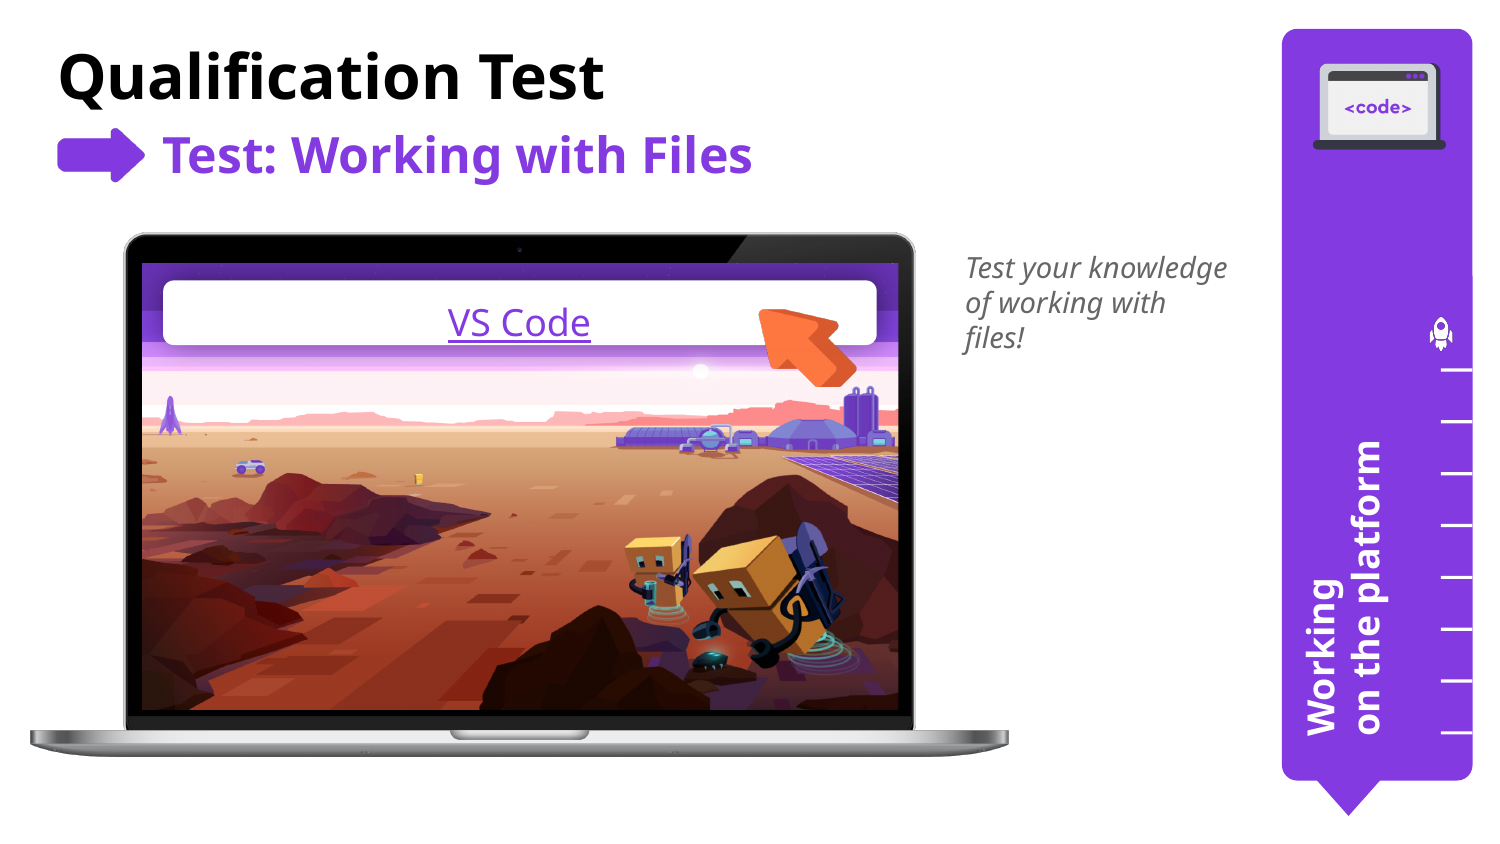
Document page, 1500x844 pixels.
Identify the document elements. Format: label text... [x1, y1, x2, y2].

picture [1423, 310, 1459, 358]
picture [1281, 13, 1473, 195]
text_box Test: Working with Files [162, 123, 1276, 204]
text_box Qualification Test [57, 26, 1213, 124]
text_box Test your knowledge of working with files! [1011, 234, 1245, 628]
picture [49, 121, 153, 190]
picture [30, 232, 1009, 757]
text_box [1281, 201, 1473, 817]
